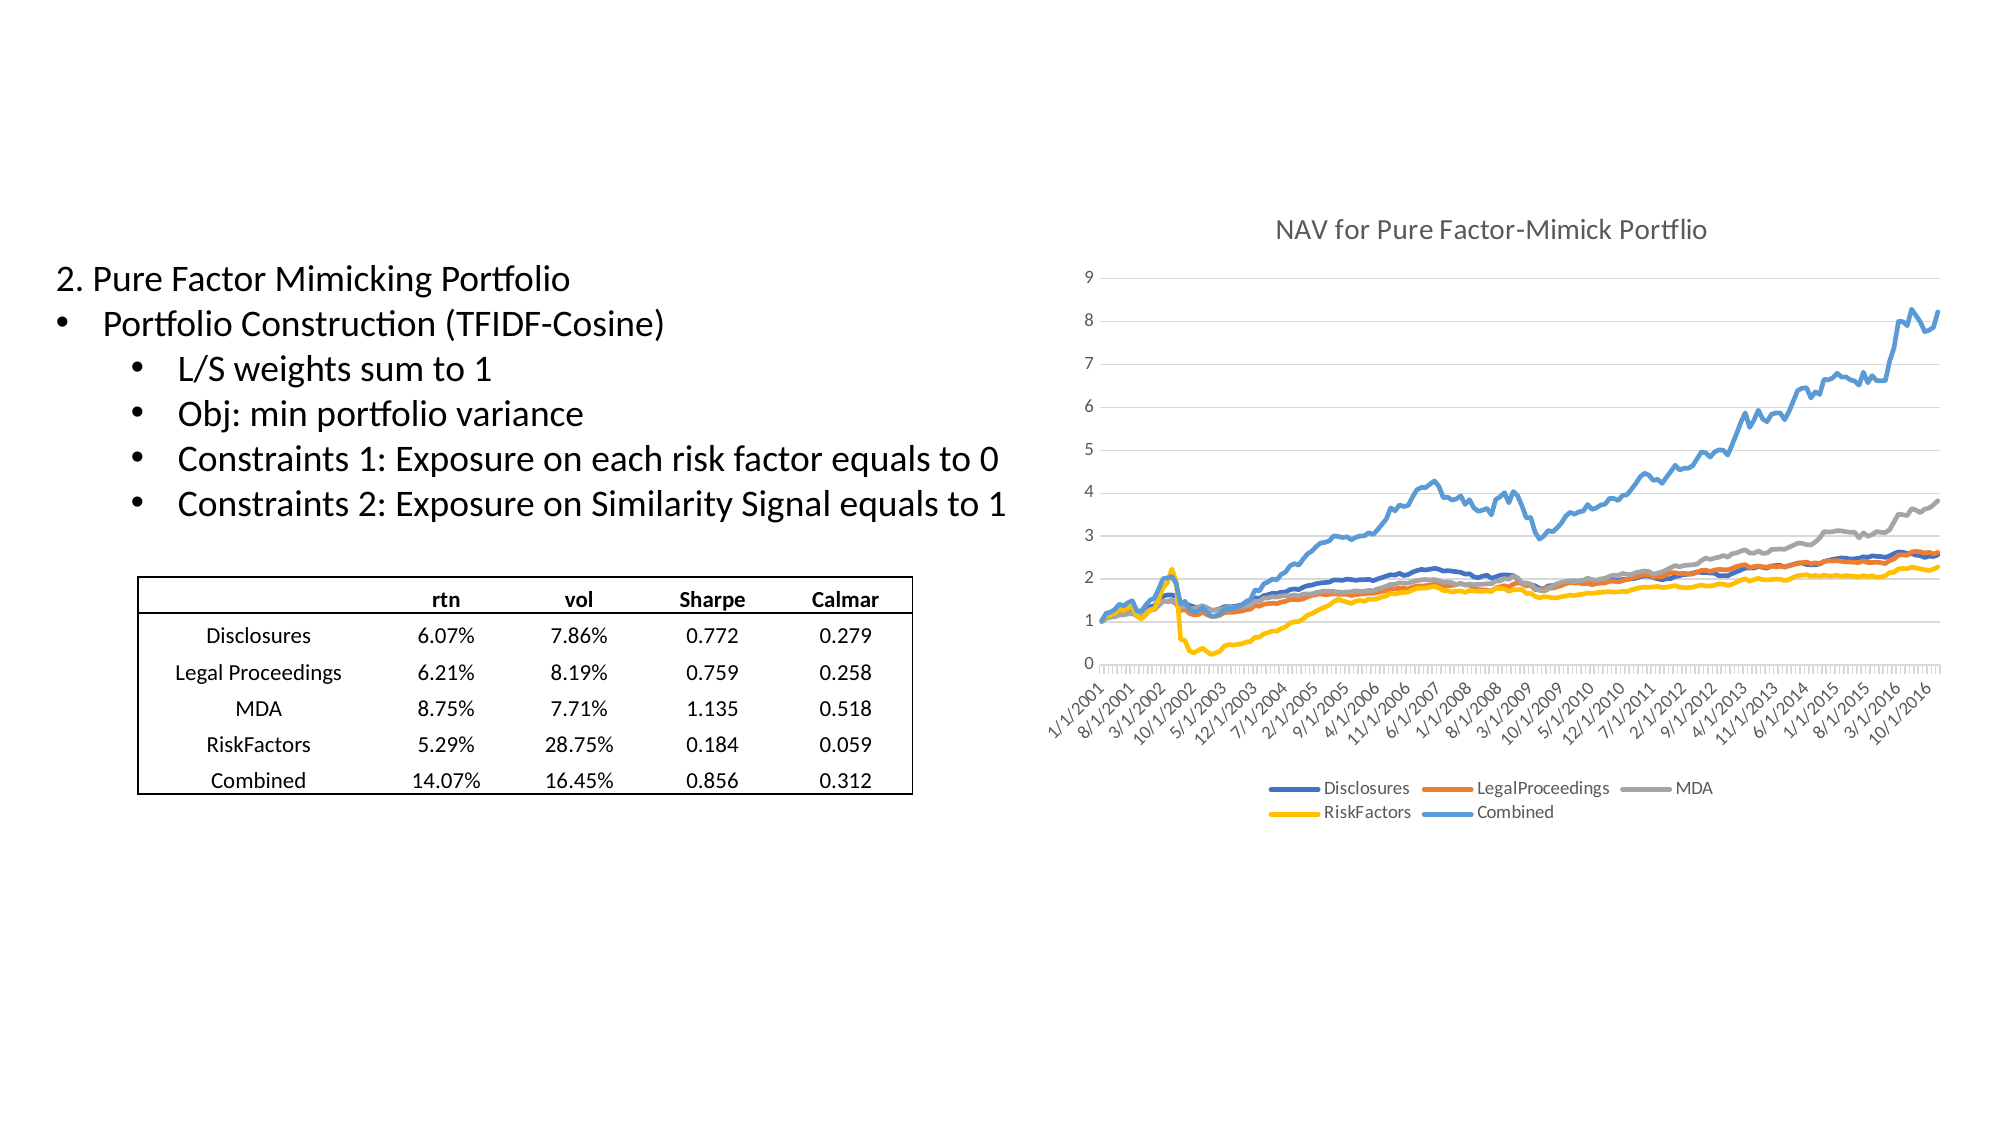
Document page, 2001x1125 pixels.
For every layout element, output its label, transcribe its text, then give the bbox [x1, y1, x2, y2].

table_cell 0.184 [646, 722, 779, 758]
table_cell 14.07% [380, 758, 513, 793]
table_cell 6.21% [380, 650, 513, 686]
table_cell Combined [139, 758, 380, 793]
table_cell 0.059 [779, 722, 912, 758]
table_header [139, 578, 380, 612]
table_cell 28.75% [513, 722, 646, 758]
table_cell 8.19% [513, 650, 646, 686]
table_cell 6.07% [380, 614, 513, 650]
table_cell 5.29% [380, 722, 513, 758]
table_cell 0.772 [646, 614, 779, 650]
table_cell 16.45% [513, 758, 646, 793]
table_header vol [513, 578, 646, 612]
table_cell 0.279 [779, 614, 912, 650]
table_cell 0.759 [646, 650, 779, 686]
table_header Sharpe [646, 578, 779, 612]
chart [1025, 188, 1959, 830]
table_cell 8.75% [380, 686, 513, 722]
table_cell 0.856 [646, 758, 779, 793]
table_cell 1.135 [646, 686, 779, 722]
text_box 2. Pure Factor Mimicking Portfolio Portfolio Construction (TFIDF-Cosine) L/S weights sum to 1 Obj: min portfolio variance Constraints 1: Exposure on each risk factor equals to 0 Constraints 2: Exposure on Similarity Signal equals to 1 [41, 246, 1025, 532]
table_cell 0.518 [779, 686, 912, 722]
table_header Calmar [779, 578, 912, 612]
table_cell MDA [139, 686, 380, 722]
table_cell 0.312 [779, 758, 912, 793]
table_cell Legal Proceedings [139, 650, 380, 686]
table_cell 7.86% [513, 614, 646, 650]
table_header rtn [380, 578, 513, 612]
table_cell 7.71% [513, 686, 646, 722]
table_cell Disclosures [139, 614, 380, 650]
table_cell RiskFactors [139, 722, 380, 758]
table_cell 0.258 [779, 650, 912, 686]
